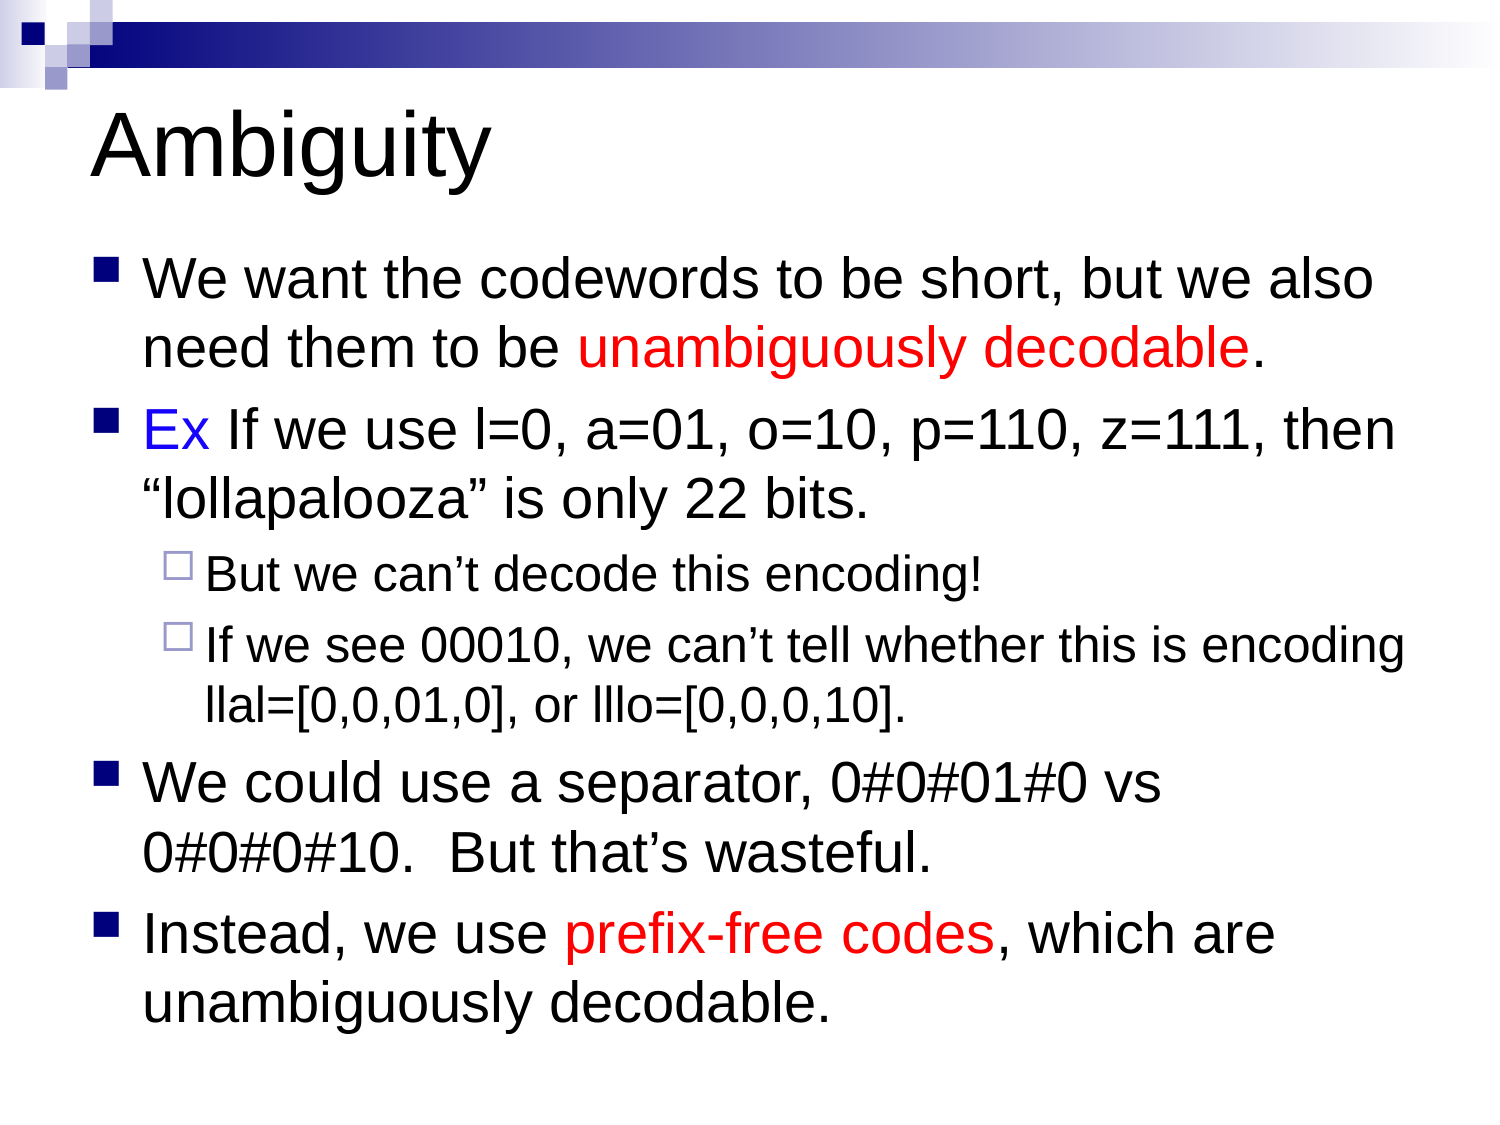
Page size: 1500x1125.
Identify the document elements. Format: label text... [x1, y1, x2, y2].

list We want the codewords to be short, but we also need them to be unambiguously decodable. Ex If we use l=0, a=01, o=10, p=110, z=111, then “lollapalooza” is only 22 bits. But we can’t decode this encoding! If we see 00010, we can’t tell whether this is encoding llal=[0,0,01,0], or lllo=[0,0,0,10]. We could use a separator, 0#0#01#0 vs 0#0#0#10. But that’s wasteful. Instead, we use prefix-free codes, which are unambiguously decodable. [74, 232, 1426, 1044]
title Ambiguity [74, 74, 1426, 205]
